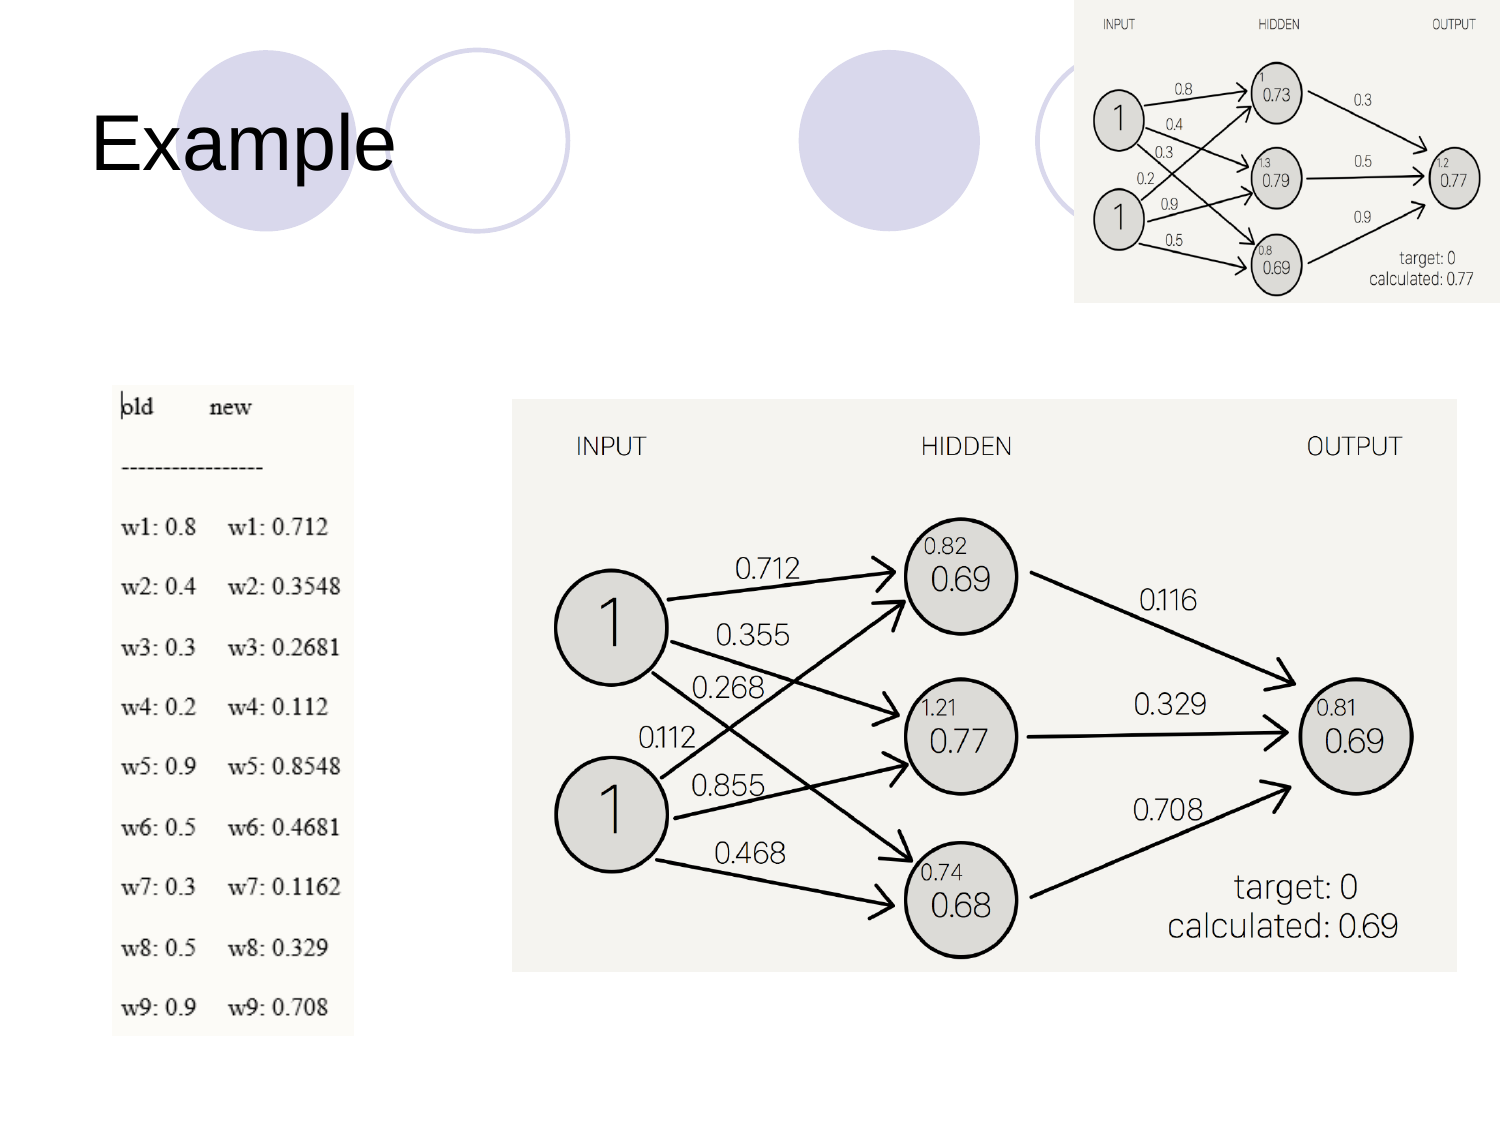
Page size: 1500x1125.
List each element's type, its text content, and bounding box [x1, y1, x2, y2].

picture [112, 385, 354, 1036]
picture [512, 399, 1457, 973]
picture [1074, 0, 1500, 303]
title Example [74, 44, 1069, 233]
